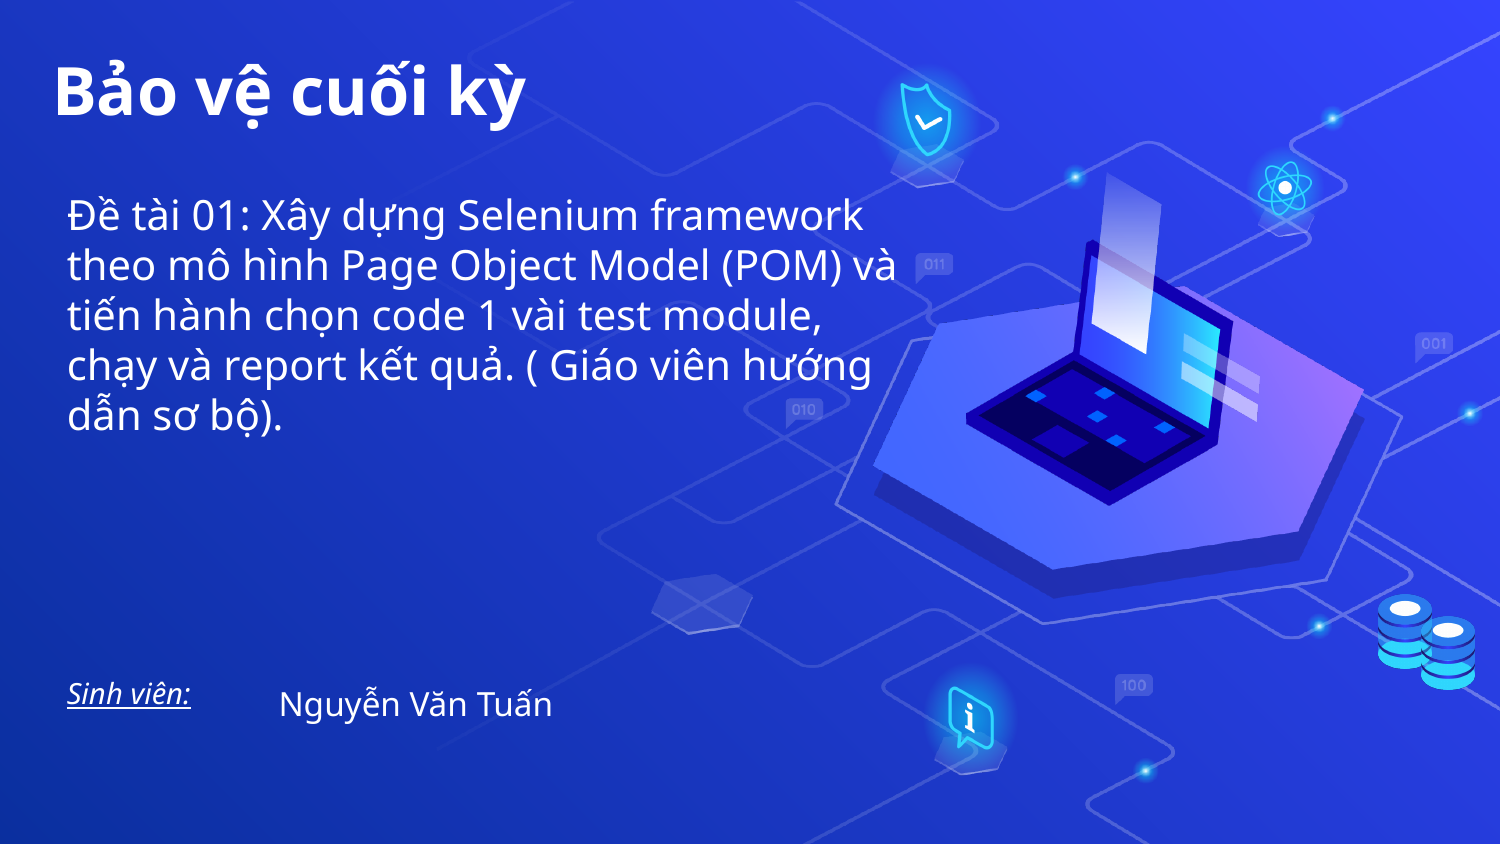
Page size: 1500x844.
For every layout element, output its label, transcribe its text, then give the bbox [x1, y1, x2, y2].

text_box Sinh viên: [52, 668, 220, 718]
text_box Nguyễn Văn Tuấn [263, 655, 941, 731]
picture [0, 0, 1500, 844]
text_box Đề tài 01: Xây dựng Selenium framework theo mô hình Page Object Model (POM) và tiến hành chọn code 1 vài test module, chạy và report kết quả. ( Giáo viên hướng dẫn sơ bộ). [52, 181, 923, 447]
text_box Bảo vệ cuối kỳ [52, 32, 941, 145]
